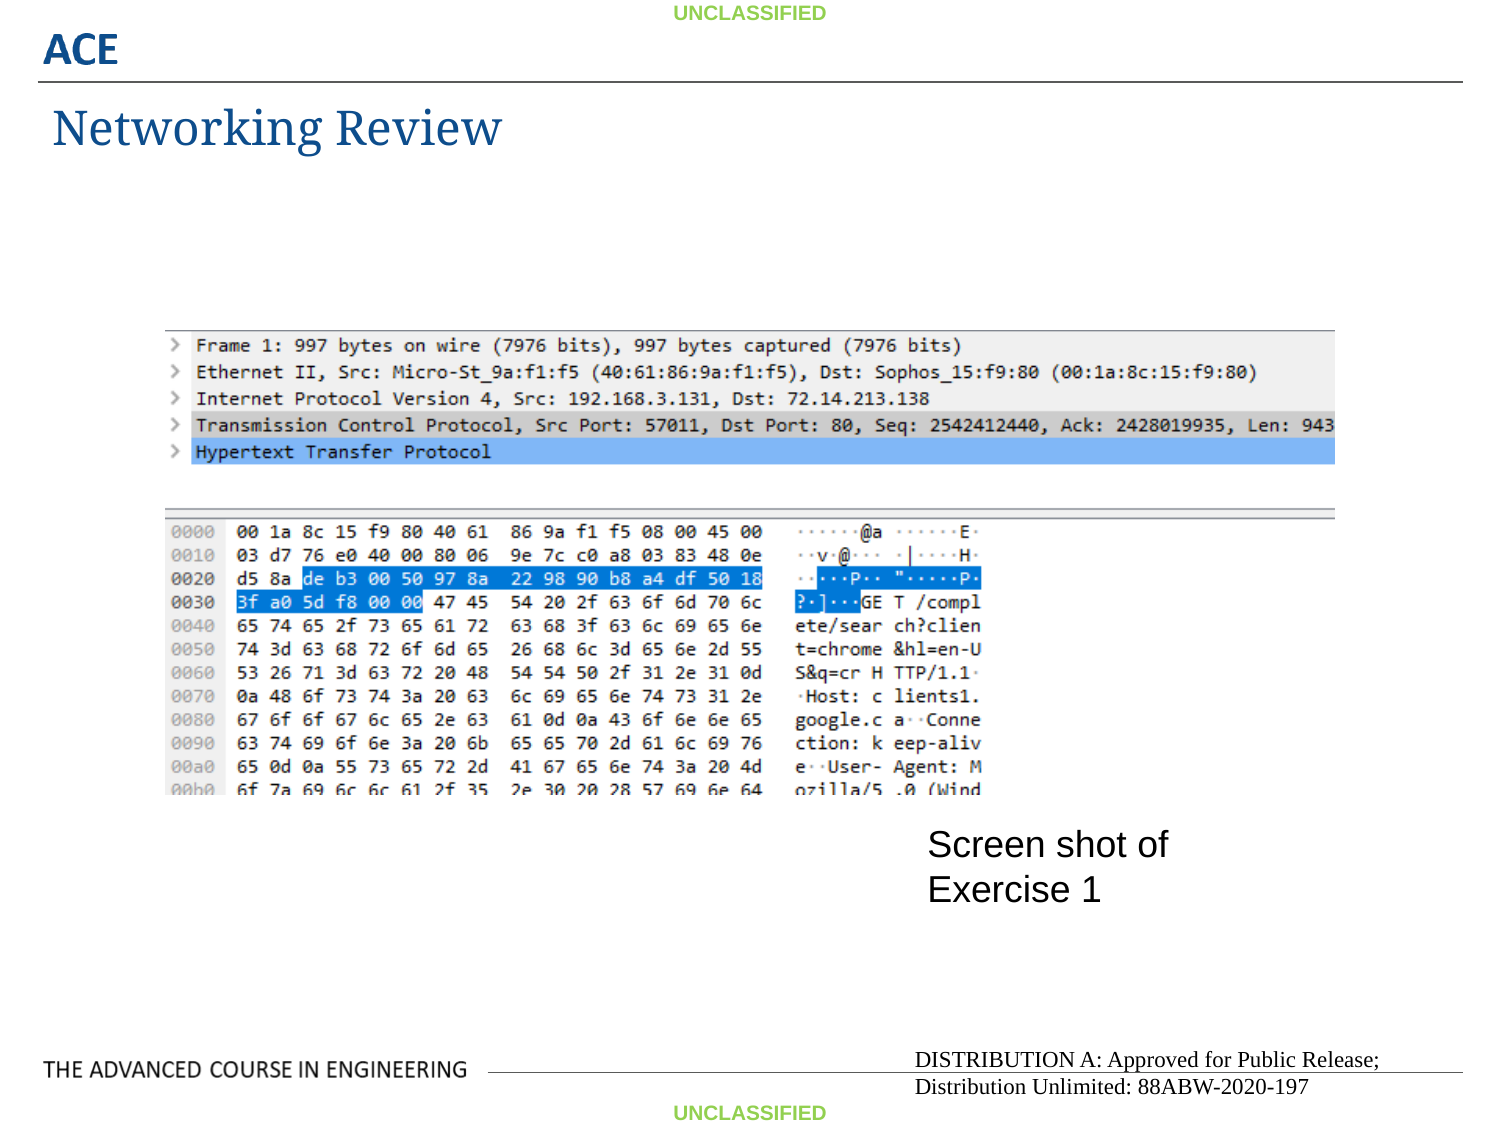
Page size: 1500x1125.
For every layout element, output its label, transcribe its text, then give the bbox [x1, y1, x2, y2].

list Networking Review [37, 90, 1463, 163]
picture [37, 24, 122, 70]
picture [27, 1046, 488, 1100]
text_box Screen shot of Exercise 1 [912, 812, 1263, 963]
picture [165, 330, 1335, 795]
